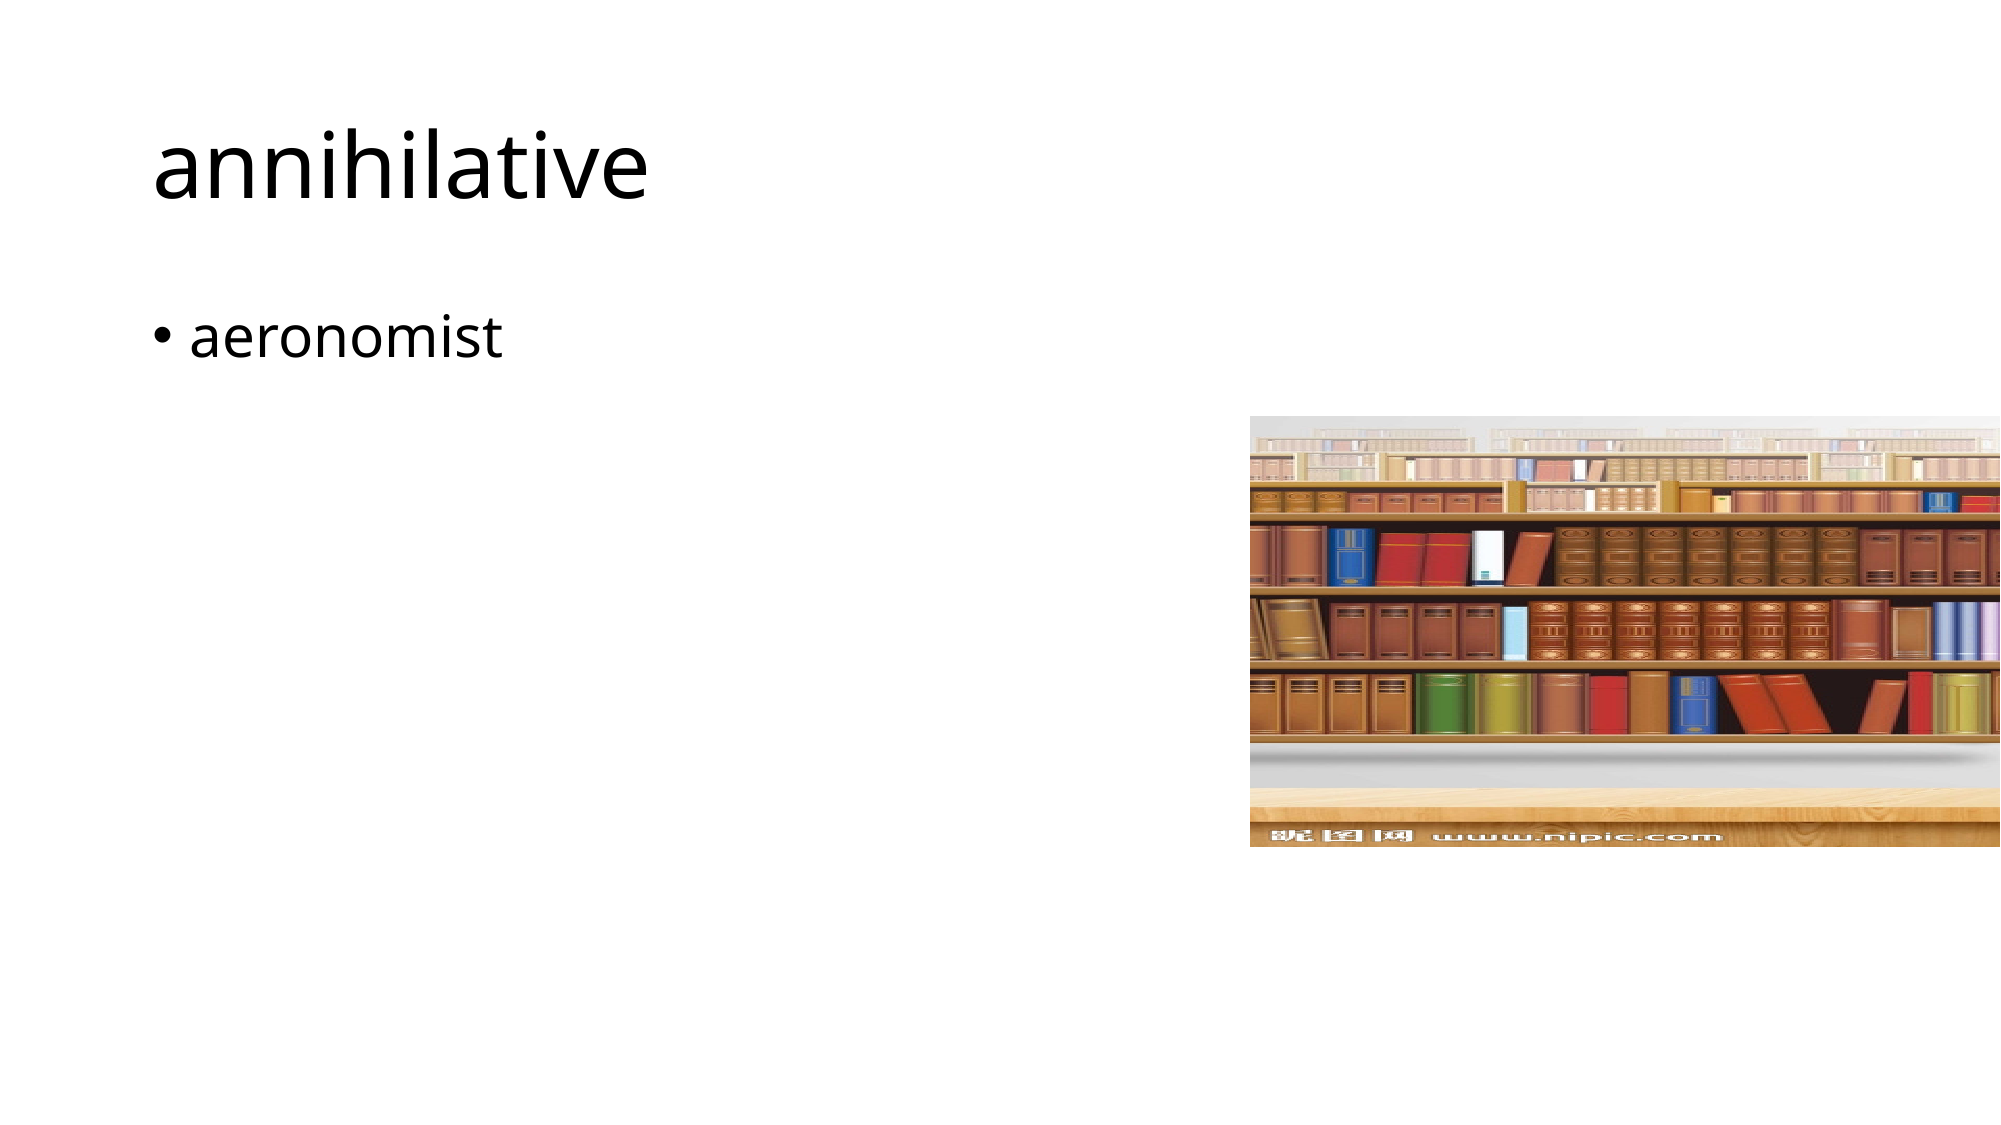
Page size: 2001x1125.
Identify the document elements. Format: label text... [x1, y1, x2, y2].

picture [1249, 416, 2000, 847]
title annihilative [137, 59, 1863, 278]
list aeronomist [137, 299, 1863, 1014]
